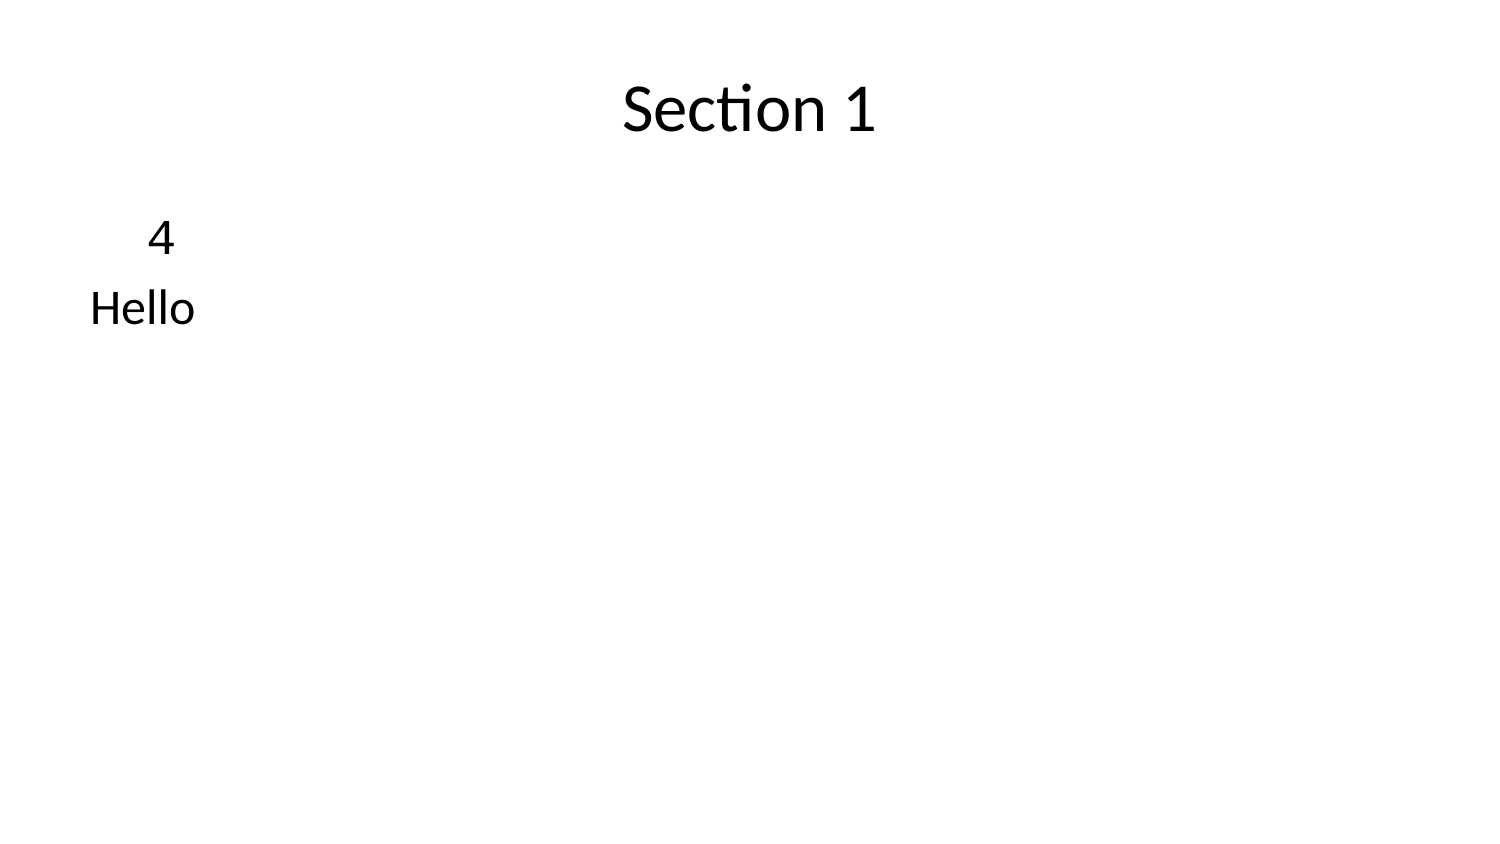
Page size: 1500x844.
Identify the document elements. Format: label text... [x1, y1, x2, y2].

title Section 1 [75, 33, 1425, 175]
list 4 Hello [75, 196, 1425, 754]
